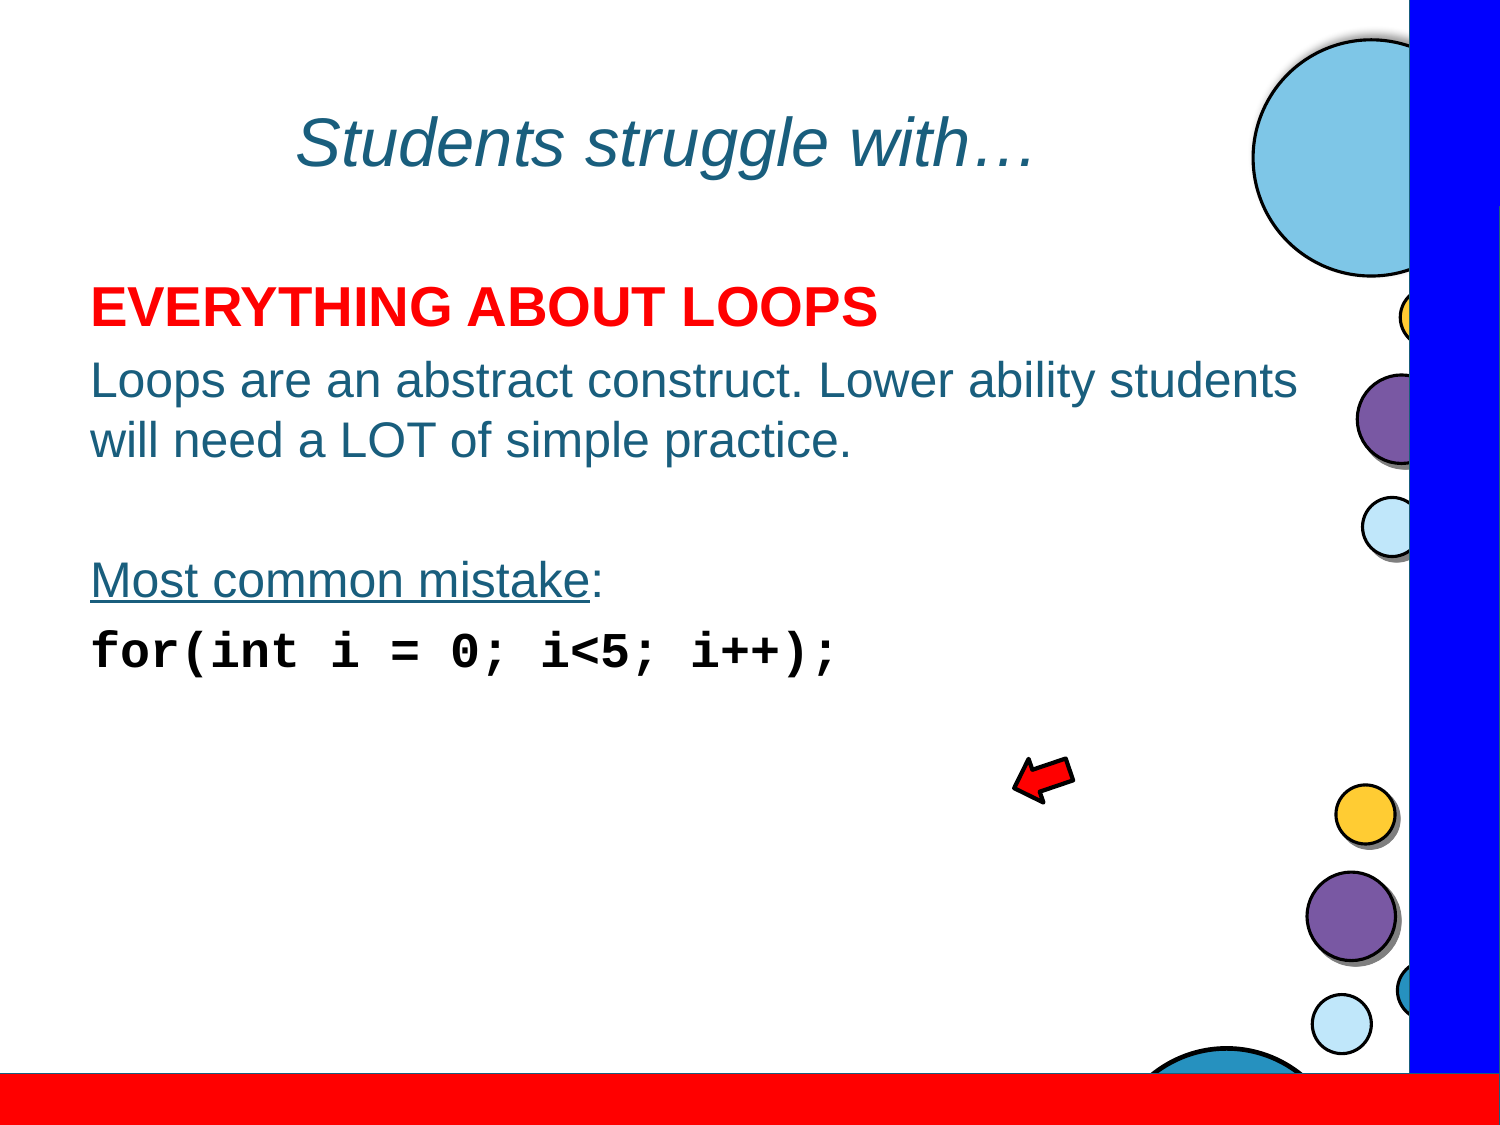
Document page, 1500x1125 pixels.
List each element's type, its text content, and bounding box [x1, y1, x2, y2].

text_box [1012, 756, 1076, 805]
list EVERYTHING ABOUT LOOPS Loops are an abstract construct. Lower ability students will need a LOT of simple practice. Most common mistake: for(int i = 0; i<5; i++); [75, 262, 1322, 1005]
title Students struggle with… [75, 45, 1261, 233]
